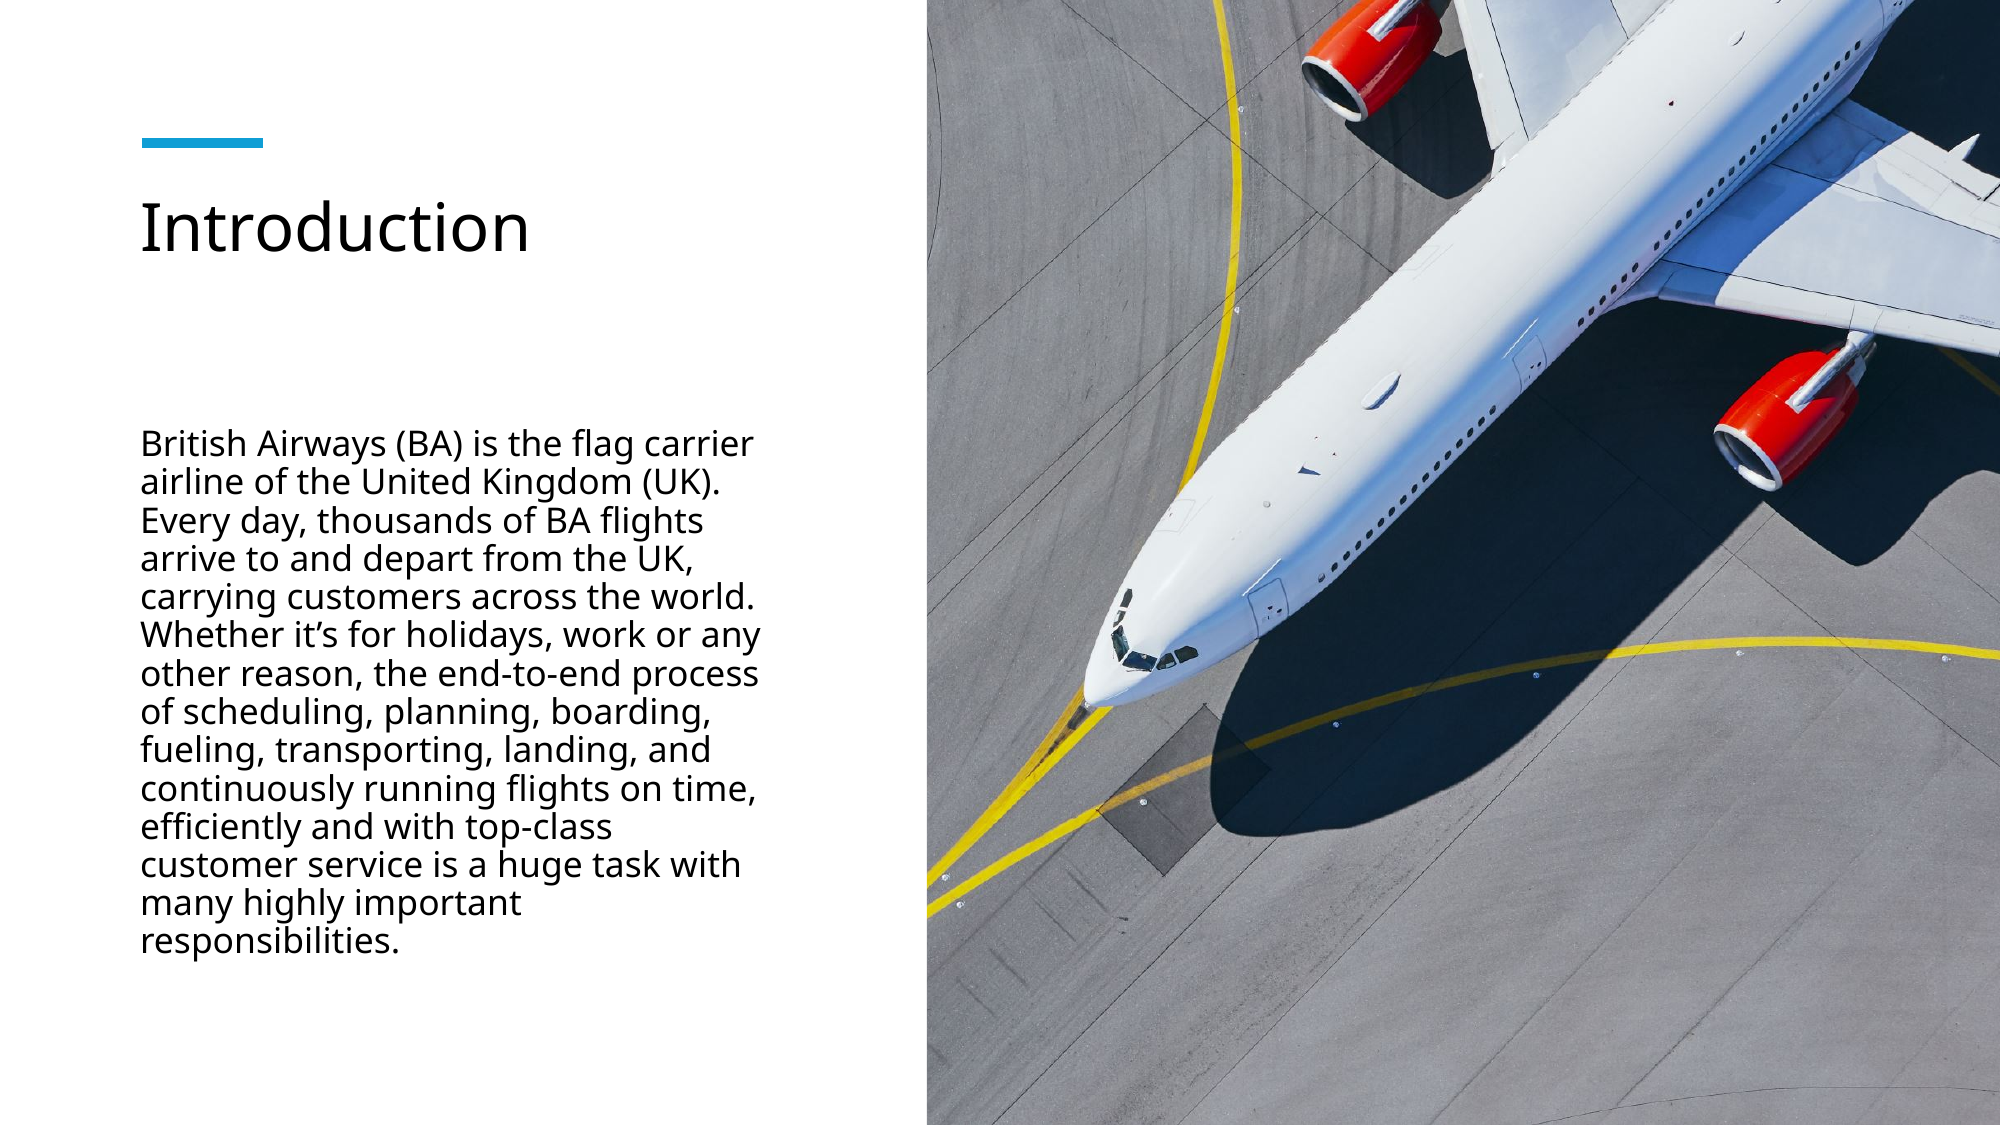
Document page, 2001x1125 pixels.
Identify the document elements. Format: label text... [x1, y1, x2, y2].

picture [926, 0, 2000, 1125]
text_box Introduction [125, 186, 796, 417]
text_box British Airways (BA) is the flag carrier airline of the United Kingdom (UK). Every day, thousands of BA flights arrive to and depart from the UK, carrying customers across the world. Whether it’s for holidays, work or any other reason, the end-to-end process of scheduling, planning, boarding, fueling, transporting, landing, and continuously running flights on time, efficiently and with top-class customer service is a huge task with many highly important responsibilities. [125, 418, 796, 1008]
